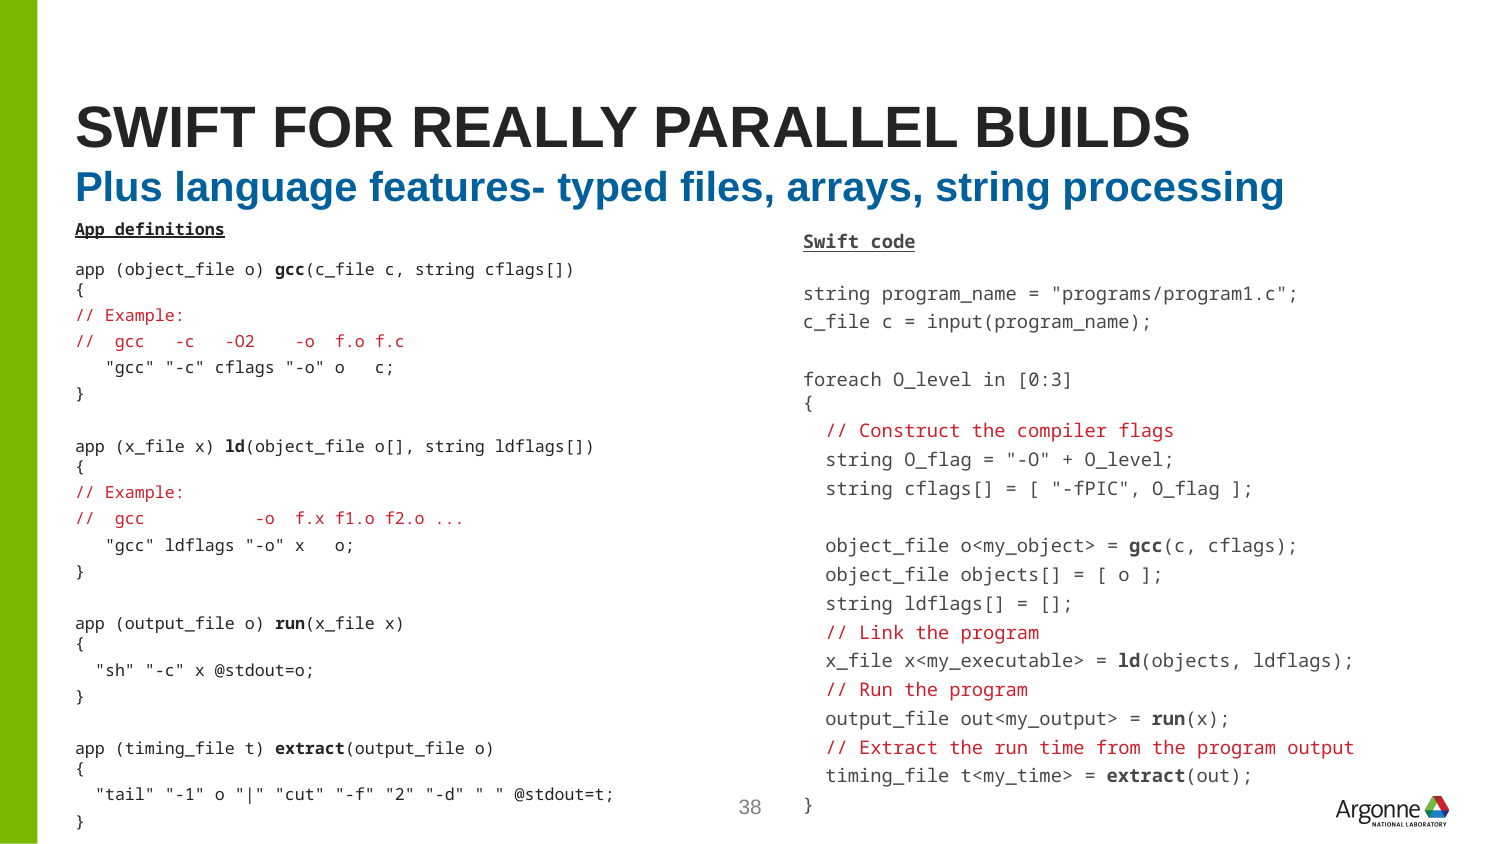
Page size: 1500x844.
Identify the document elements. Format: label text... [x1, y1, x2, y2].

slide_number 38 [712, 796, 788, 819]
title Swift for Really Parallel Builds [75, 58, 1449, 161]
text_box Swift code string program_name = "programs/program1.c"; c_file c = input(program_name); foreach O_level in [0:3] { // Construct the compiler flags string O_flag = "-O" + O_level; string cflags[] = [ "-fPIC", O_flag ]; object_file o<my_object> = gcc(c, cflags); object_file objects[] = [ o ]; string ldflags[] = []; // Link the program x_file x<my_executable> = ld(objects, ldflags); // Run the program output_file out<my_output> = run(x); // Extract the run time from the program output timing_file t<my_time> = extract(out); } [788, 222, 1474, 823]
list Plus language features- typed files, arrays, string processing [75, 165, 1449, 228]
list App definitions app (object_file o) gcc(c_file c, string cflags[]) { // Example: // gcc -c -O2 -o f.o f.c "gcc" "-c" cflags "-o" o c; } app (x_file x) ld(object_file o[], string ldflags[]) { // Example: // gcc -o f.x f1.o f2.o ... "gcc" ldflags "-o" x o; } app (output_file o) run(x_file x) { "sh" "-c" x @stdout=o; } app (timing_file t) extract(output_file o) { "tail" "-1" o "|" "cut" "-f" "2" "-d" " " @stdout=t; } [75, 228, 773, 763]
picture [1330, 823, 1458, 834]
